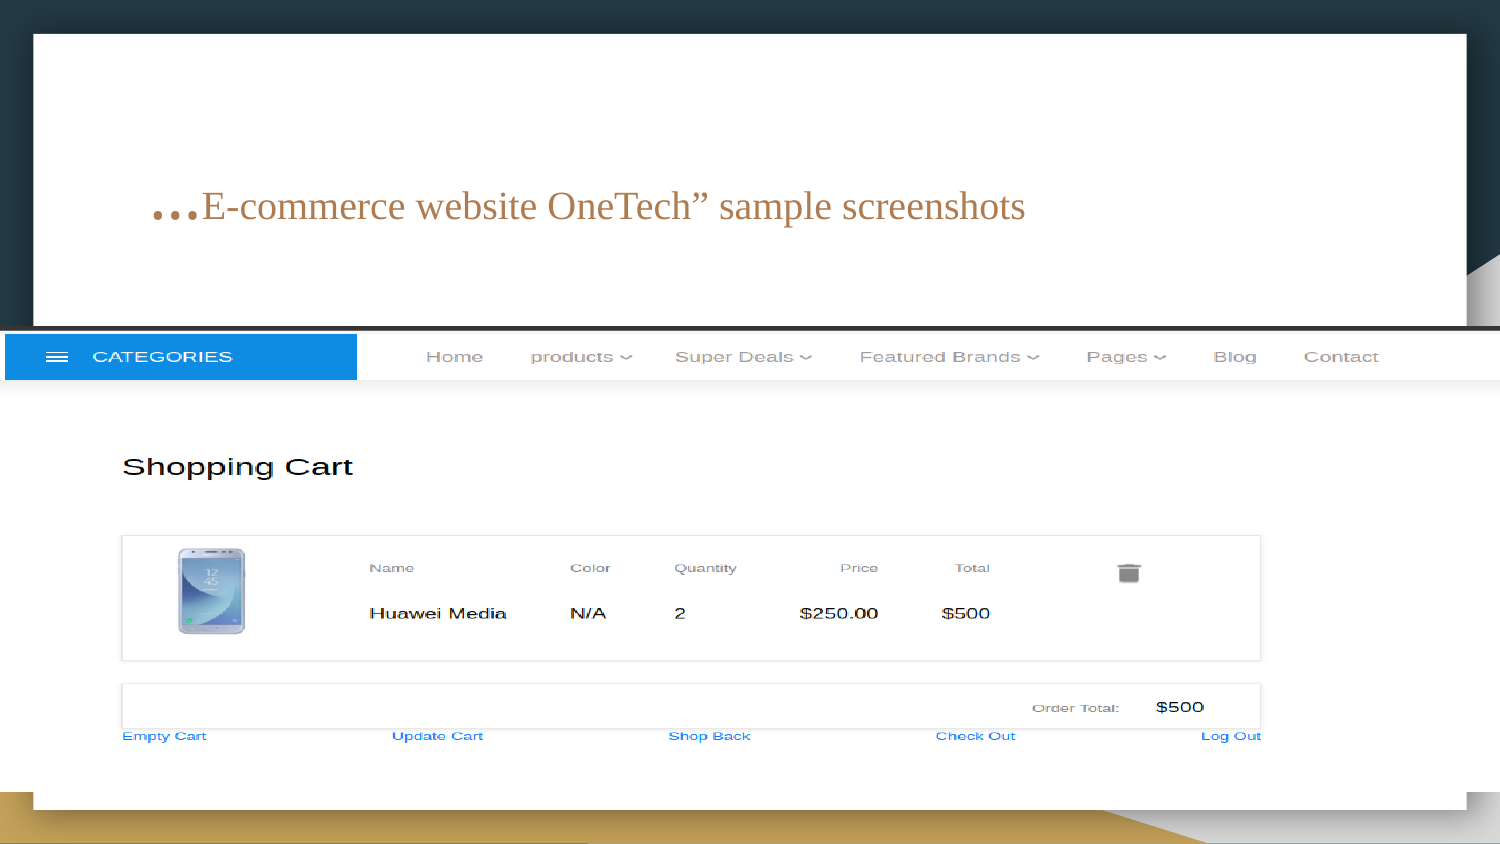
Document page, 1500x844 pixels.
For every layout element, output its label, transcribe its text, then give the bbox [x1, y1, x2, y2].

title …E-commerce website OneTech” sample screenshots [134, 138, 1366, 296]
picture [0, 326, 1500, 792]
